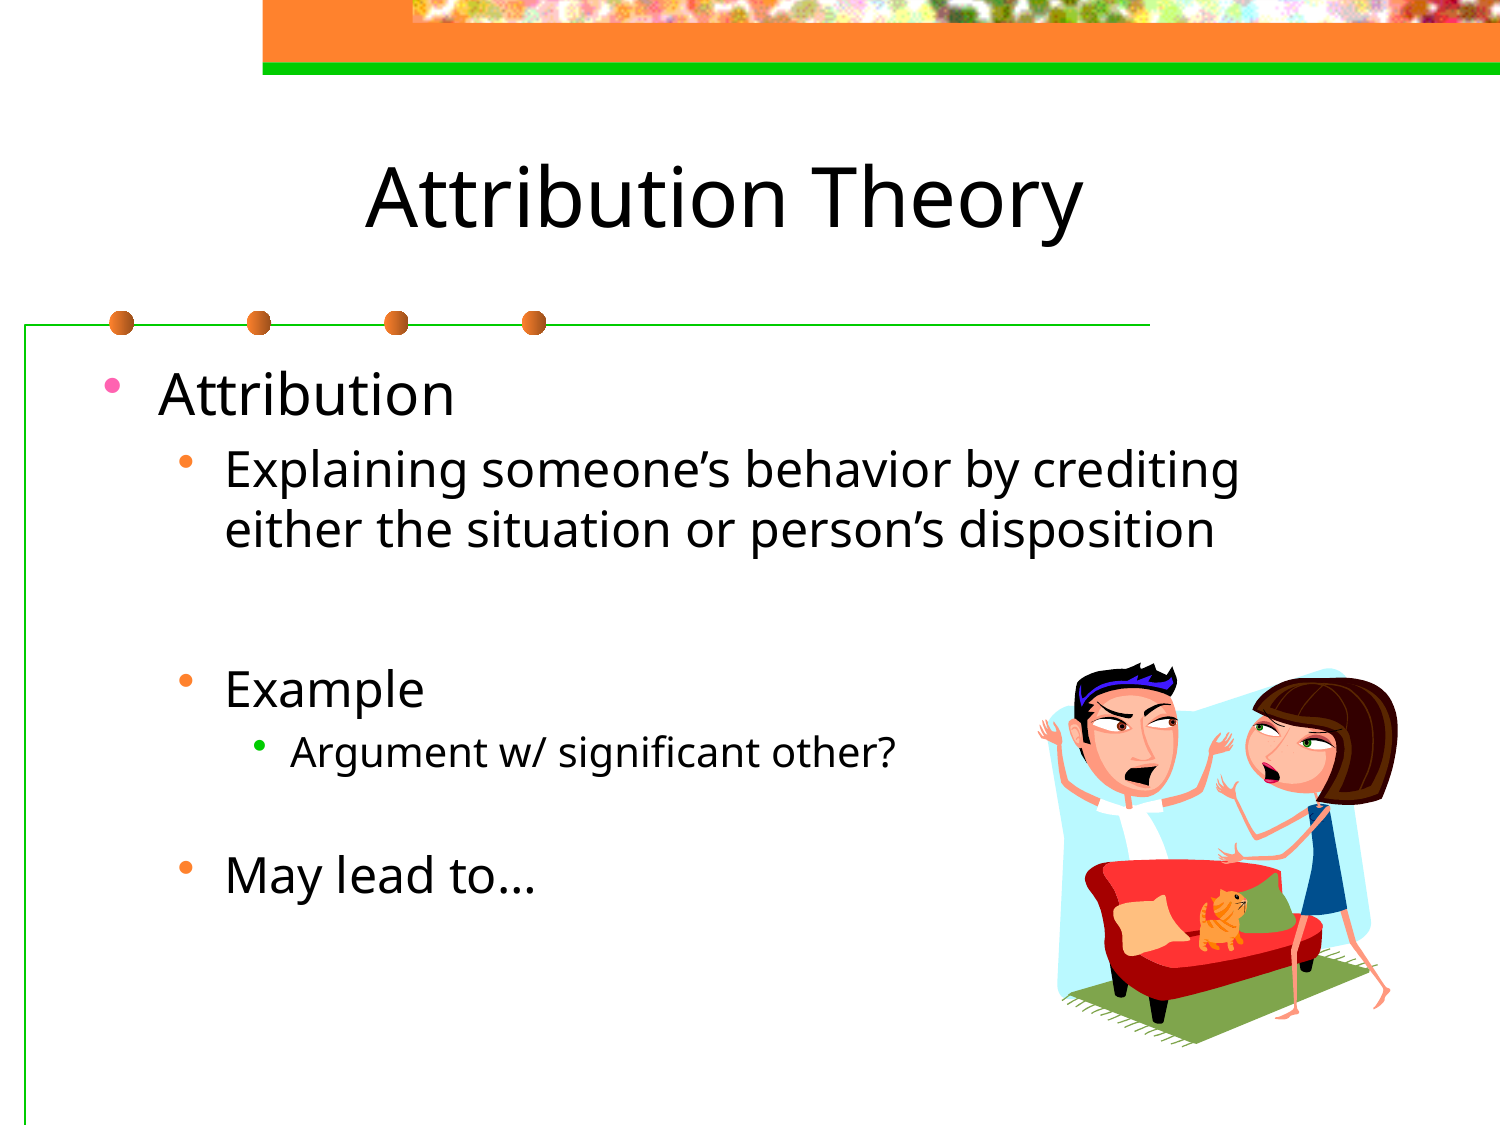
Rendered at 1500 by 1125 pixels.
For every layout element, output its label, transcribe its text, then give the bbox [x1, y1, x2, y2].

list Attribution Explaining someone’s behavior by crediting either the situation or person’s disposition Example Argument w/ significant other? May lead to… [87, 350, 1363, 1025]
picture [412, 0, 1500, 23]
title Attribution Theory [87, 99, 1363, 288]
picture [1037, 662, 1400, 1048]
